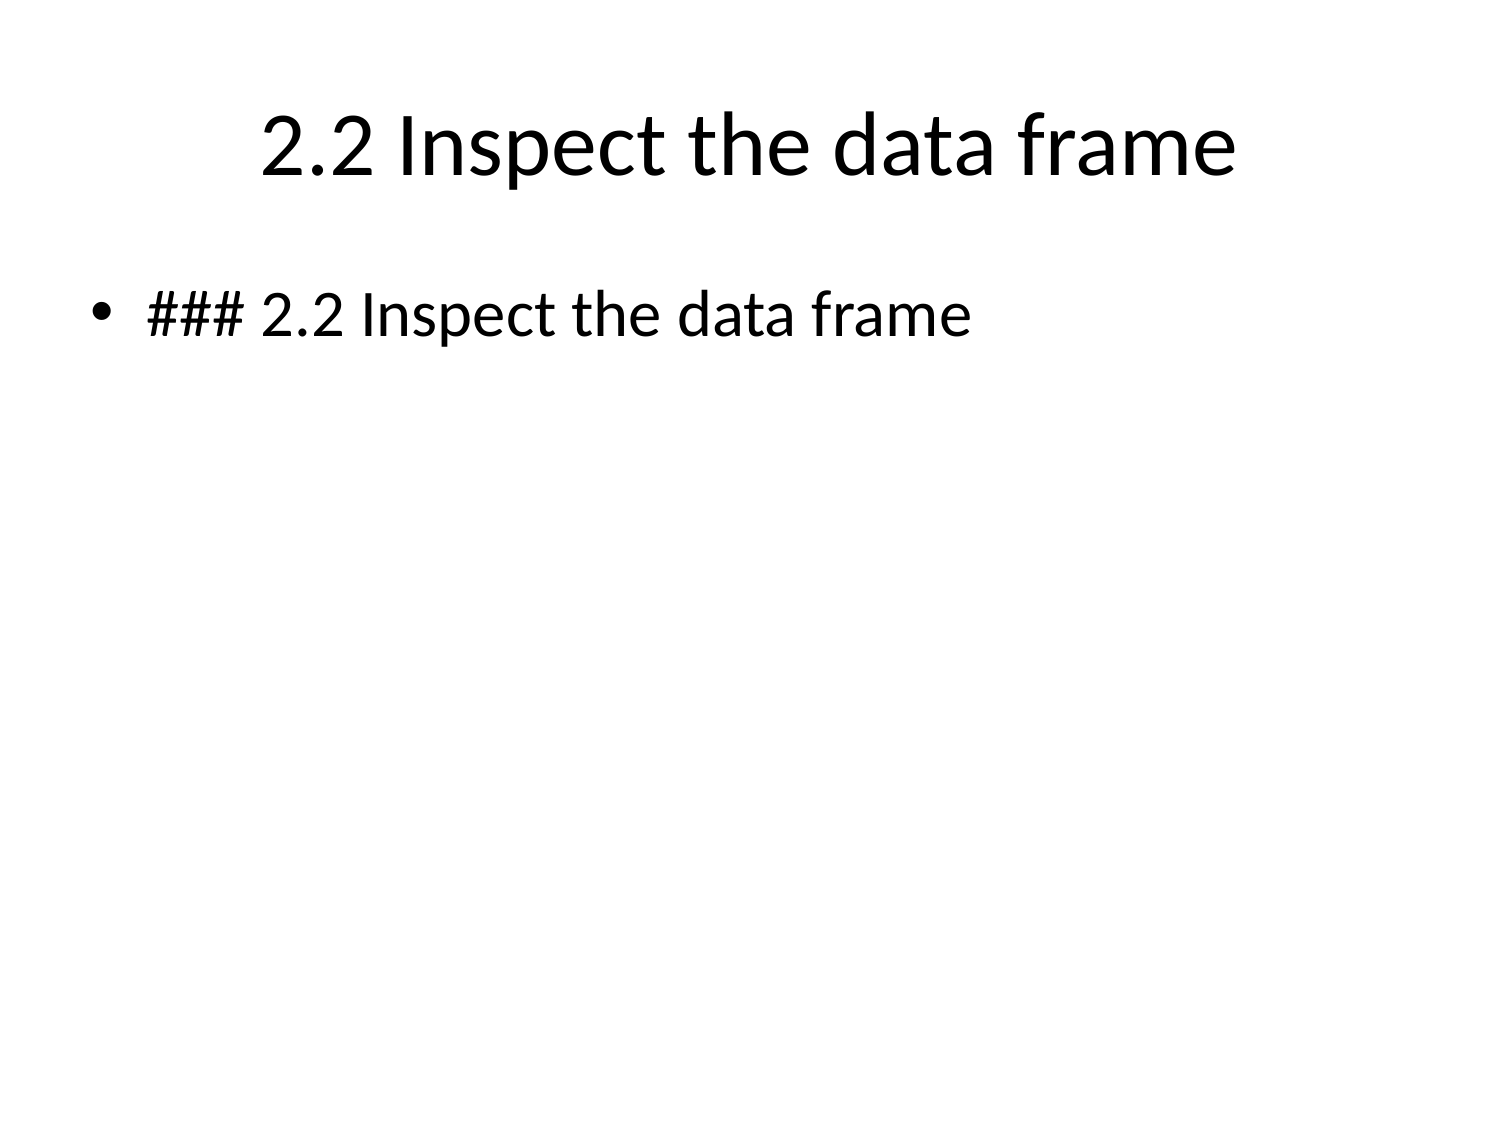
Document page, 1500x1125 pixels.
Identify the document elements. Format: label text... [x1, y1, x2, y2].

list ### 2.2 Inspect the data frame [75, 262, 1425, 1005]
title 2.2 Inspect the data frame [75, 45, 1425, 233]
